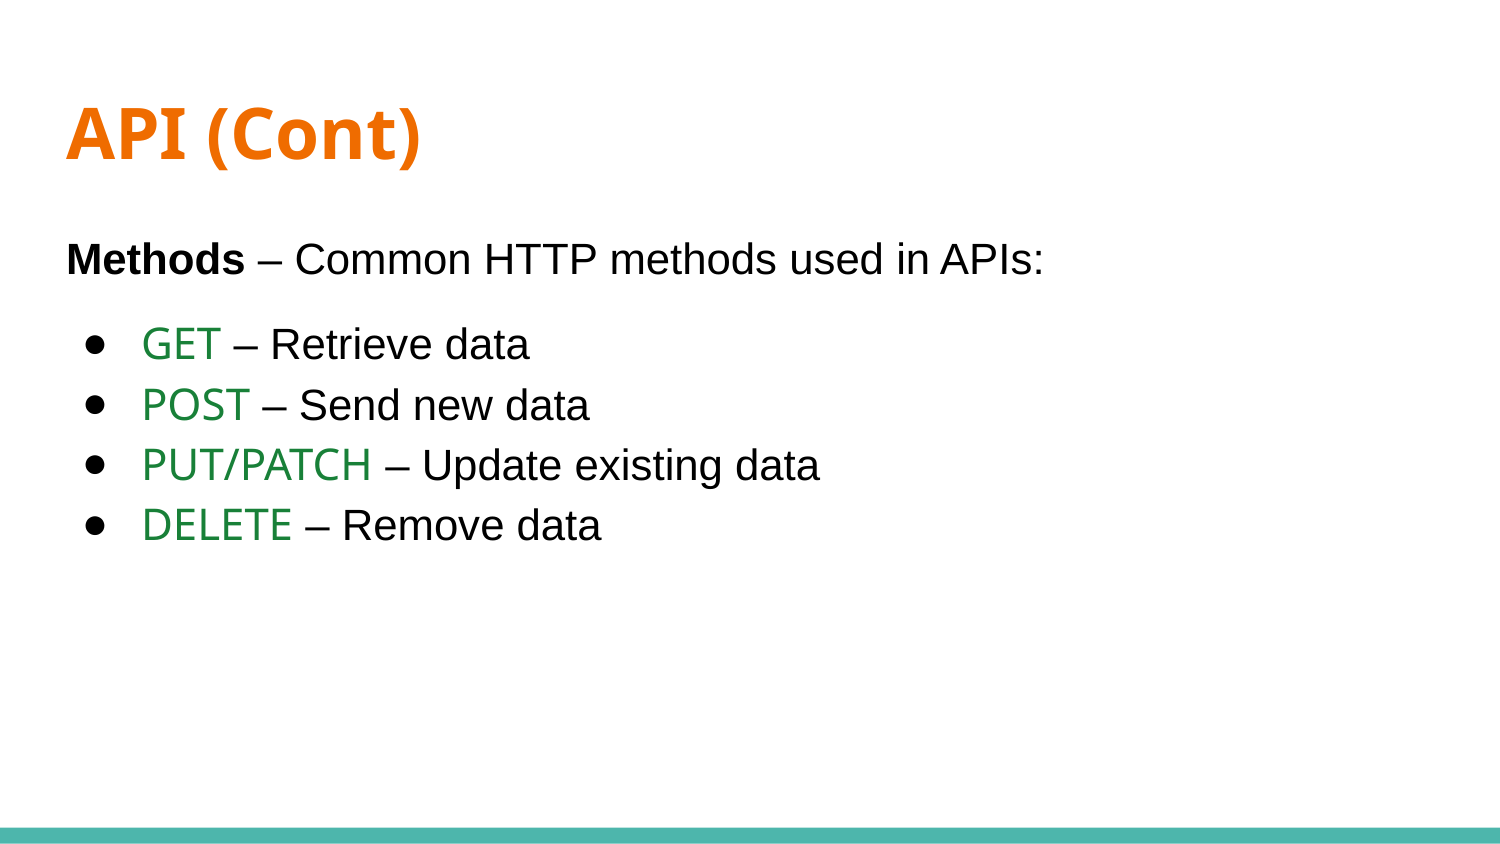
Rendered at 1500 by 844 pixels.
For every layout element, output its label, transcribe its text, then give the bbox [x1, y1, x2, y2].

list Methods – Common HTTP methods used in APIs: GET – Retrieve data POST – Send new data PUT/PATCH – Update existing data DELETE – Remove data [51, 207, 1449, 750]
title API (Cont) [51, 72, 1449, 189]
